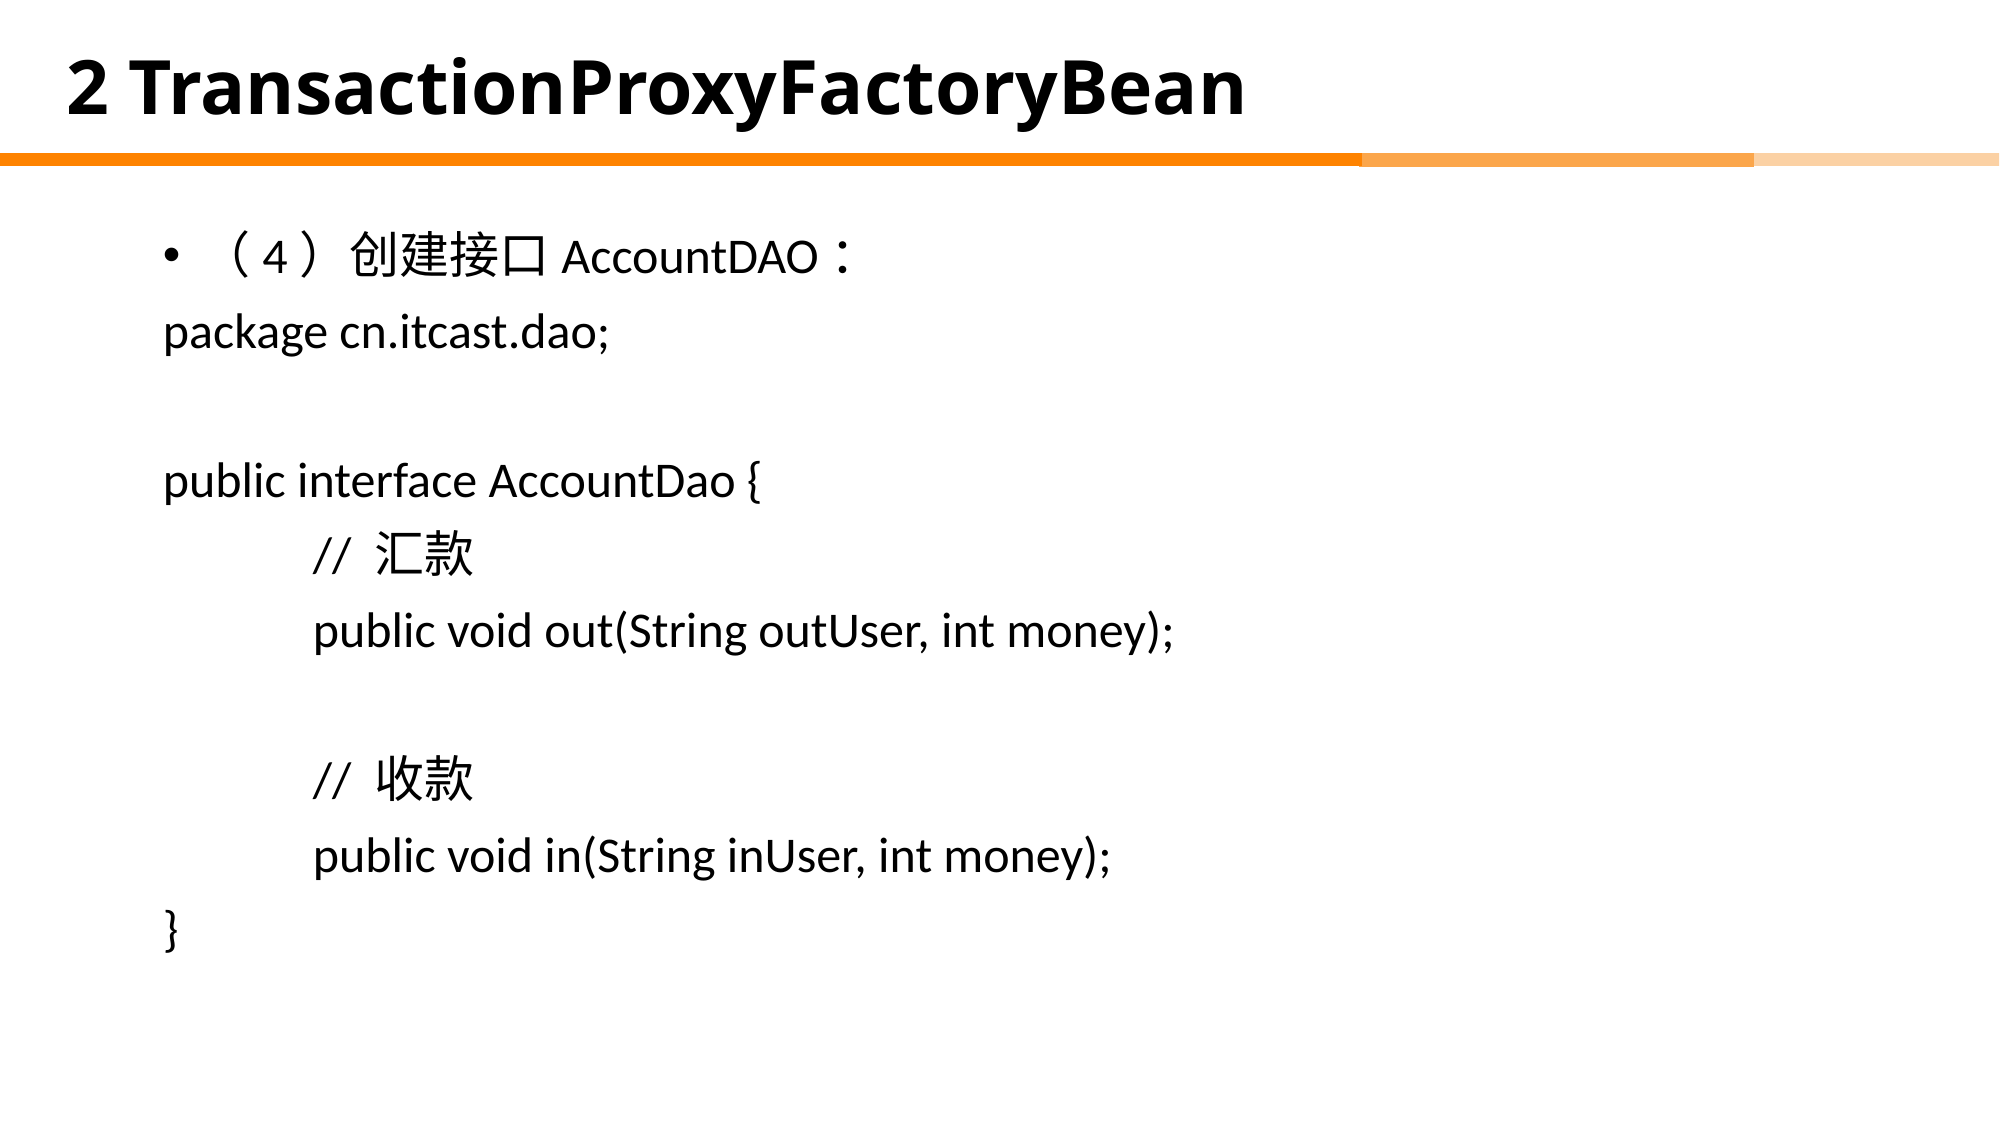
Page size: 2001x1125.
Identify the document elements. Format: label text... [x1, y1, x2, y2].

picture [0, 153, 2000, 167]
title 2 TransactionProxyFactoryBean [50, 40, 1602, 142]
list （4）创建接口AccountDAO： package cn.itcast.dao; public interface AccountDao { // 汇款 public void out(String outUser, int money); // 收款 public void in(String inUser, int money); } [147, 222, 1821, 1106]
